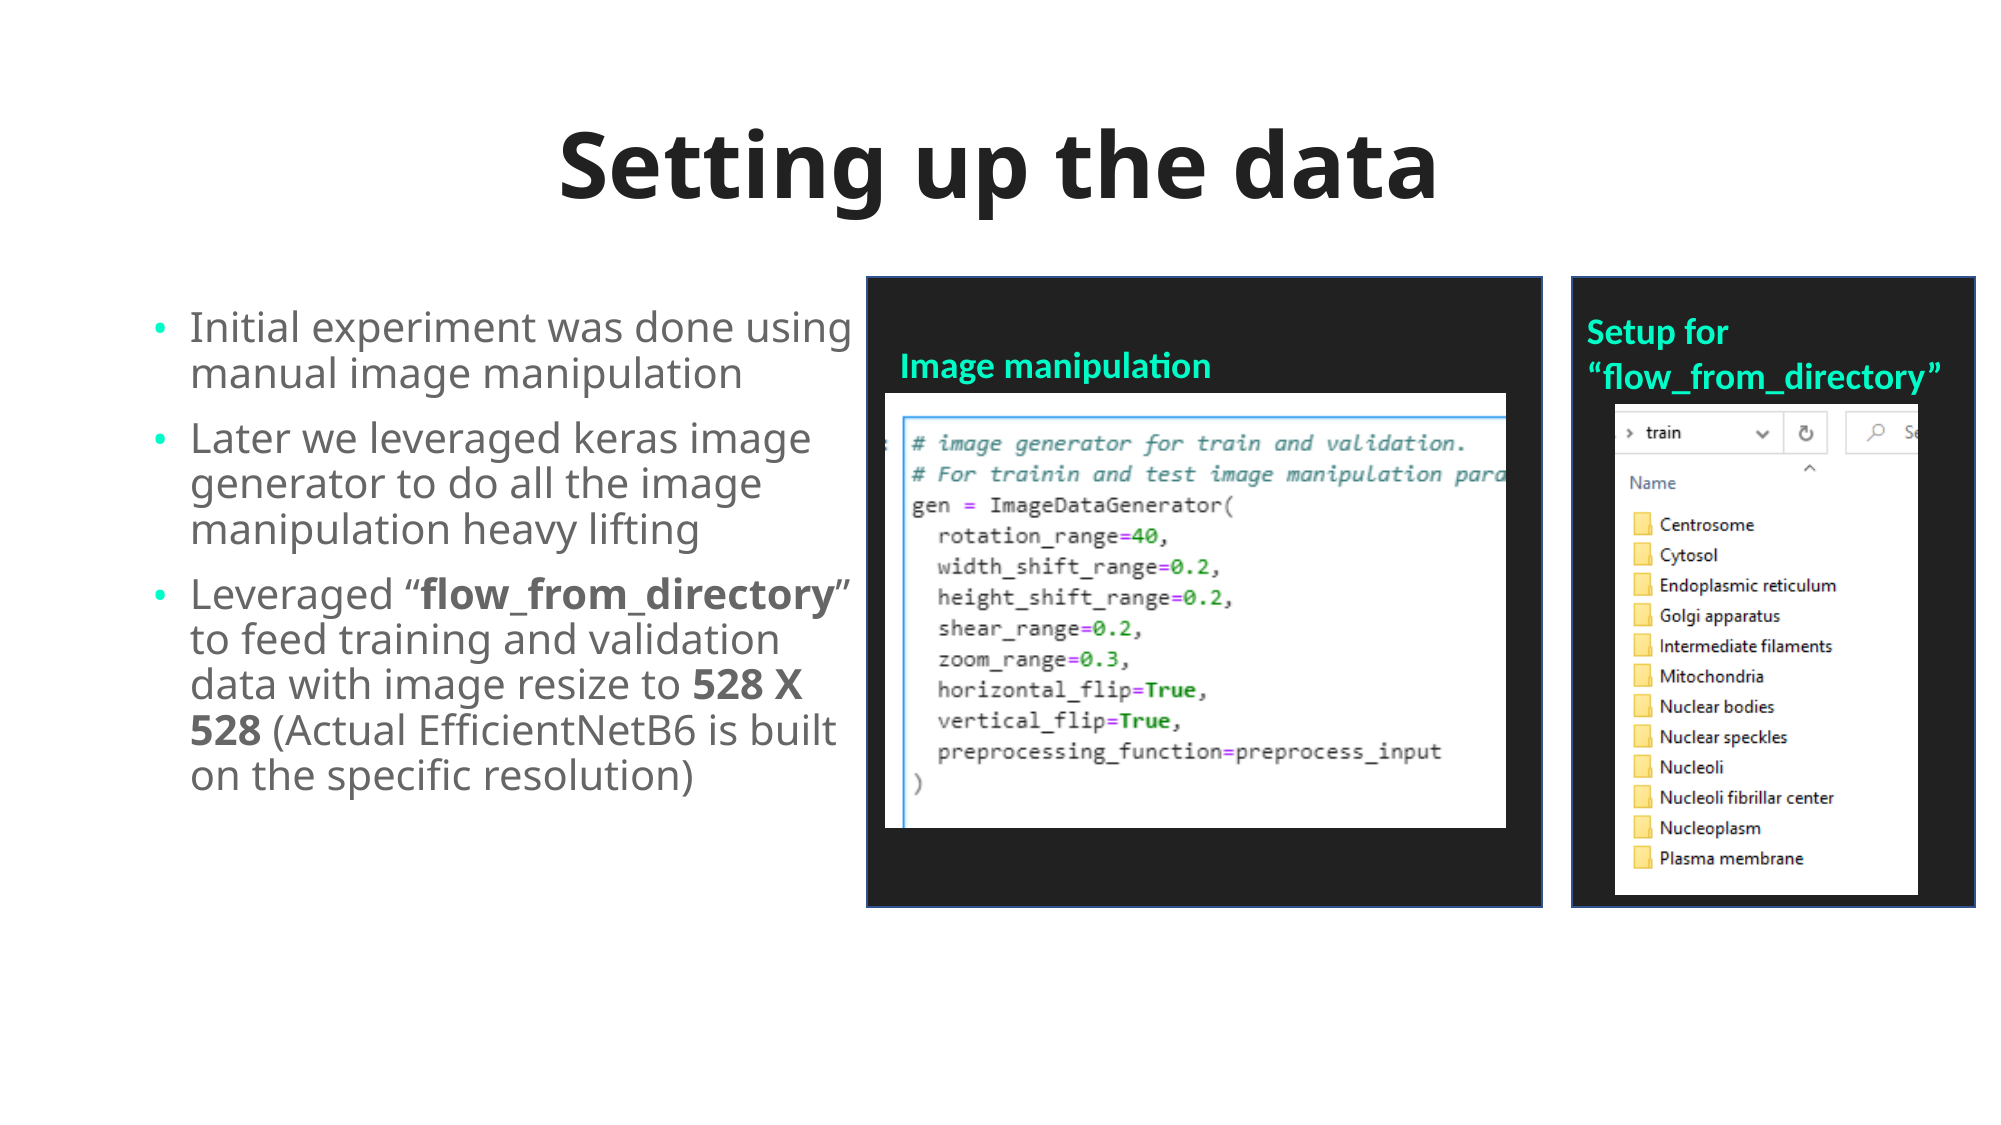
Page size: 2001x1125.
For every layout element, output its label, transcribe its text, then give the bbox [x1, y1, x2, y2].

text_box [867, 278, 1543, 908]
text_box Setup for “flow_from_directory” [1571, 299, 1975, 405]
picture [1615, 404, 1918, 896]
title Setting up the data [137, 59, 1863, 278]
text_box Image manipulation [884, 333, 1501, 393]
text_box [1571, 405, 1975, 908]
picture [885, 393, 1506, 828]
text_box [1571, 277, 1975, 299]
list Initial experiment was done using manual image manipulation Later we leveraged keras image generator to do all the image manipulation heavy lifting Leveraged “flow_from_directory” to feed training and validation data with image resize to 528 X 528 (Actual EfficientNetB6 is built on the specific resolution) [137, 299, 886, 985]
